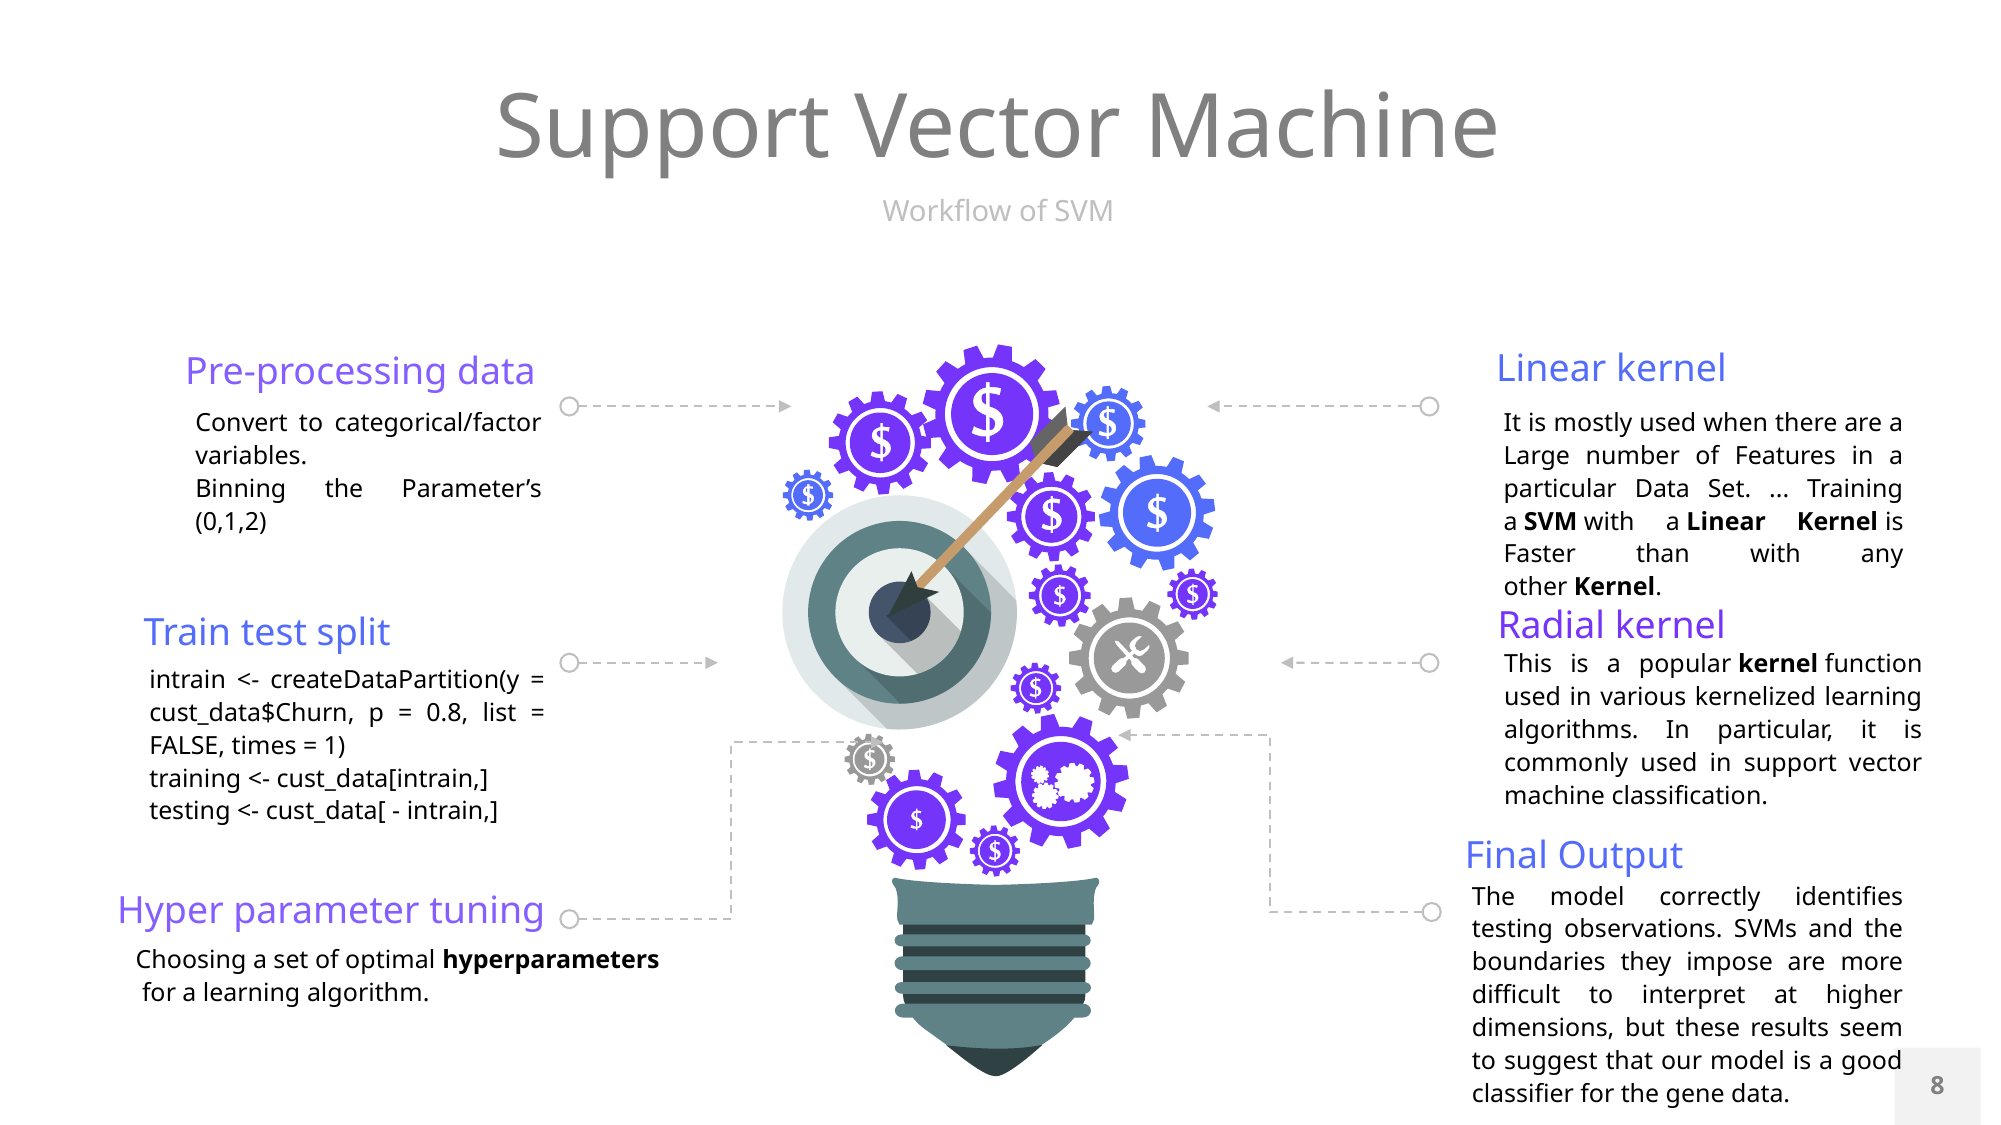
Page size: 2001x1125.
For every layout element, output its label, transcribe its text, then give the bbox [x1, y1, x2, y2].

text_box It is mostly used when there are a Large number of Features in a particular Data Set. ... Training a SVM with a Linear Kernel is Faster than with any other Kernel. [1488, 396, 1919, 609]
text_box This is a popular kernel function used in various kernelized learning algorithms. In particular, it is commonly used in support vector machine classification. [1489, 637, 1938, 817]
text_box Hyper parameter tuning [102, 878, 571, 939]
text_box Choosing a set of optimal hyperparameters for a learning algorithm. [120, 932, 693, 1014]
list Workflow of SVM [83, 193, 1914, 232]
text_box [1118, 735, 1441, 921]
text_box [560, 742, 884, 929]
title Support Vector Machine [83, 74, 1914, 183]
text_box Convert to categorical/factor variables. Binning the Parameter’s (0,1,2) [180, 396, 558, 543]
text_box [1280, 653, 1439, 672]
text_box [1207, 397, 1439, 416]
text_box The model correctly identifies testing observations. SVMs and the boundaries they impose are more difficult to interpret at higher dimensions, but these results seem to suggest that our model is a good classifier for the gene data. [1457, 869, 1919, 1115]
text_box Pre-processing data [170, 339, 561, 400]
text_box Train test split [128, 600, 416, 661]
text_box Linear kernel [1481, 336, 1752, 397]
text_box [782, 344, 1218, 1081]
slide_number 8 [1900, 1061, 1975, 1118]
text_box Radial kernel [1482, 593, 1751, 654]
text_box intrain <- createDataPartition(y = cust_data$Churn, p = 0.8, list = FALSE, times = 1) training <- cust_data[intrain,] testing <- cust_data[ - intrain,] [134, 653, 561, 833]
text_box Final Output [1450, 823, 1699, 884]
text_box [560, 397, 792, 416]
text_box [560, 653, 718, 672]
